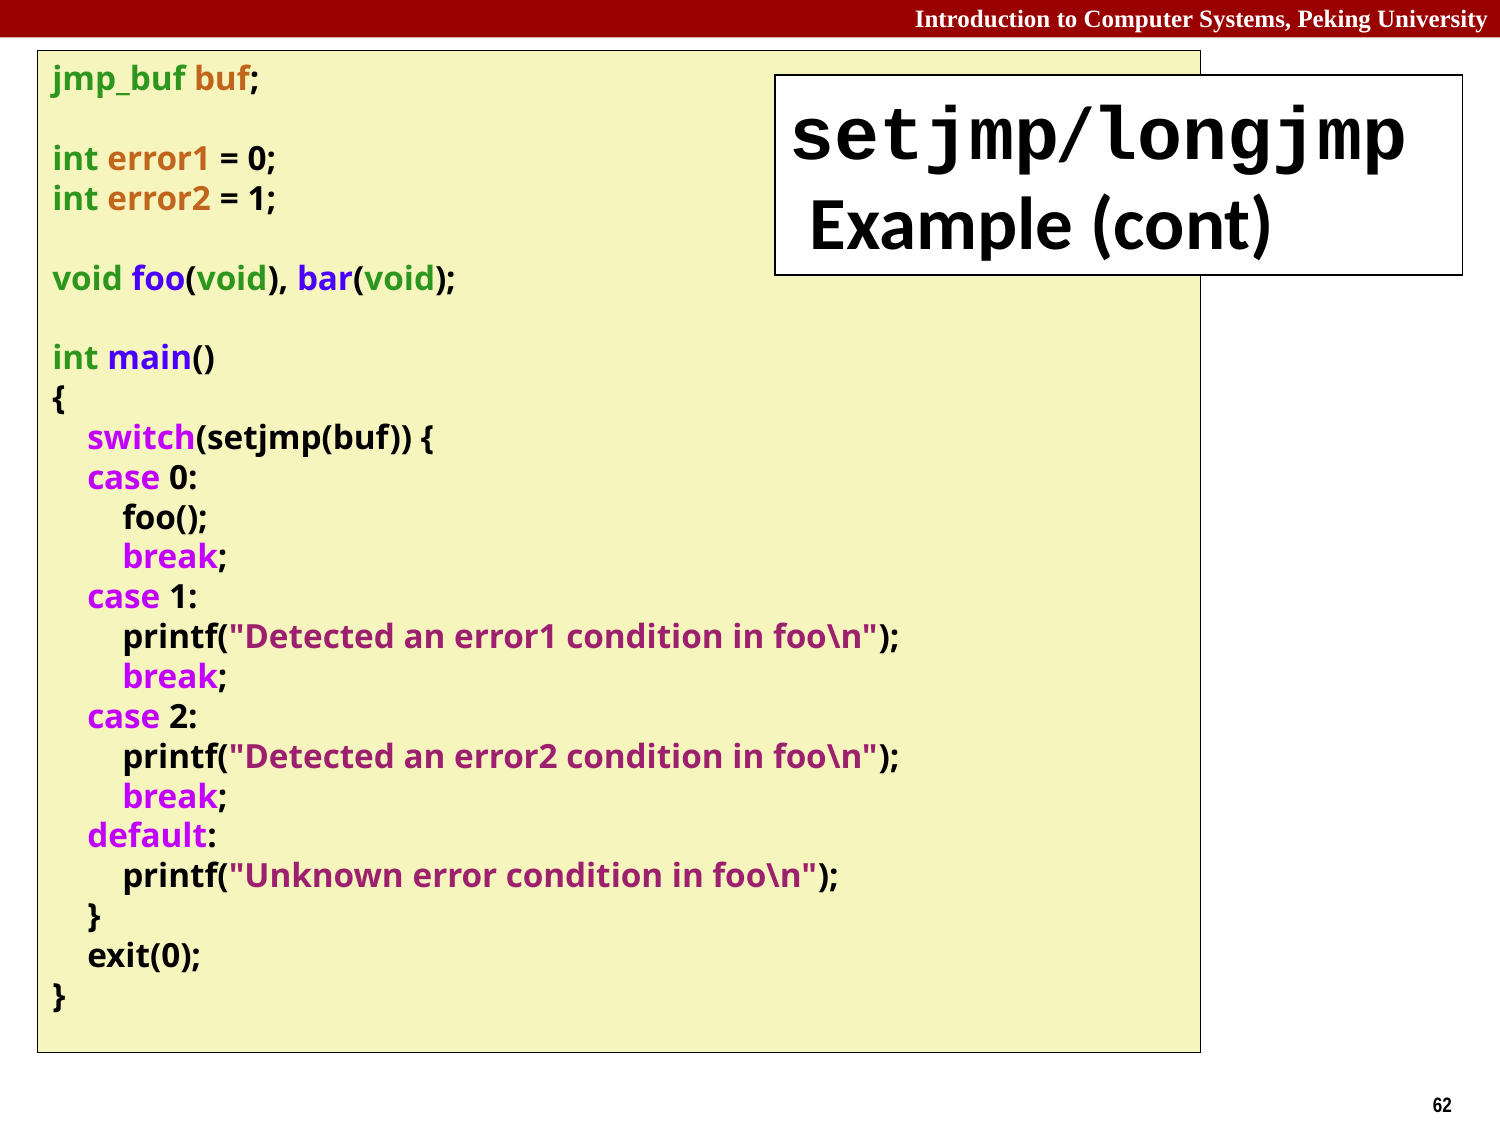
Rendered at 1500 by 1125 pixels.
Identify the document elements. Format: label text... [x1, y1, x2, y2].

text_box jmp_buf buf; int error1 = 0; int error2 = 1; void foo(void), bar(void); int main() { switch(setjmp(buf)) { case 0: foo(); break; case 1: printf("Detected an error1 condition in foo\n"); break; case 2: printf("Detected an error2 condition in foo\n"); break; default: printf("Unknown error condition in foo\n"); } exit(0); } [37, 49, 1200, 1053]
title setjmp/longjmp Example (cont) [774, 74, 1463, 276]
